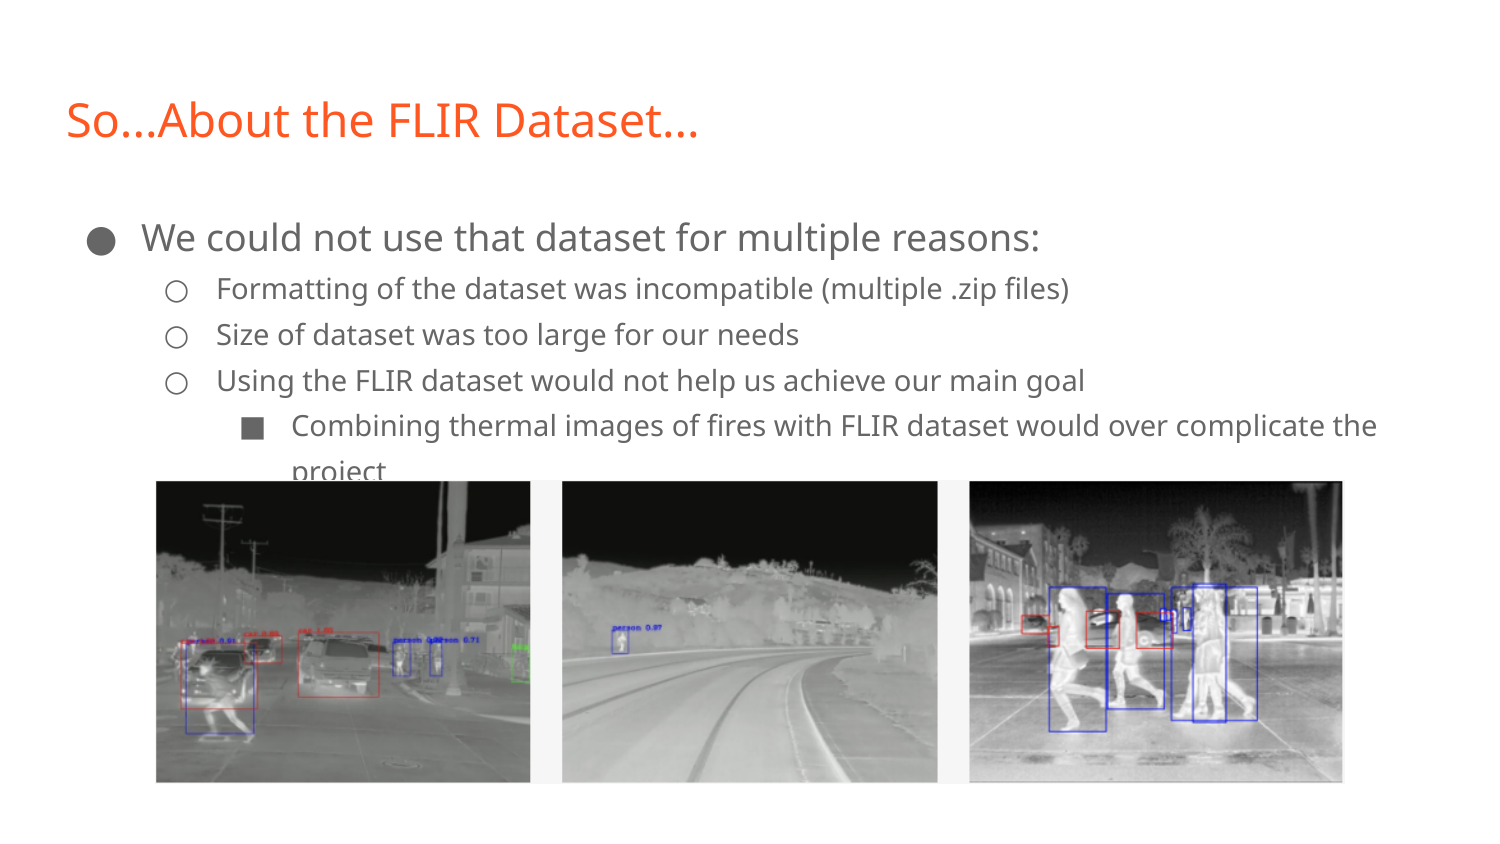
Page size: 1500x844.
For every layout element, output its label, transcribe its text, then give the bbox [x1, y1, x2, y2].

title So...About the FLIR Dataset... [51, 72, 1449, 167]
list We could not use that dataset for multiple reasons: Formatting of the dataset was incompatible (multiple .zip files) Size of dataset was too large for our needs Using the FLIR dataset would not help us achieve our main goal Combining thermal images of fires with FLIR dataset would over complicate the project Only a small fraction of the images would be of fires (EXTREME imbalance) [51, 189, 1449, 750]
picture [155, 480, 1345, 784]
